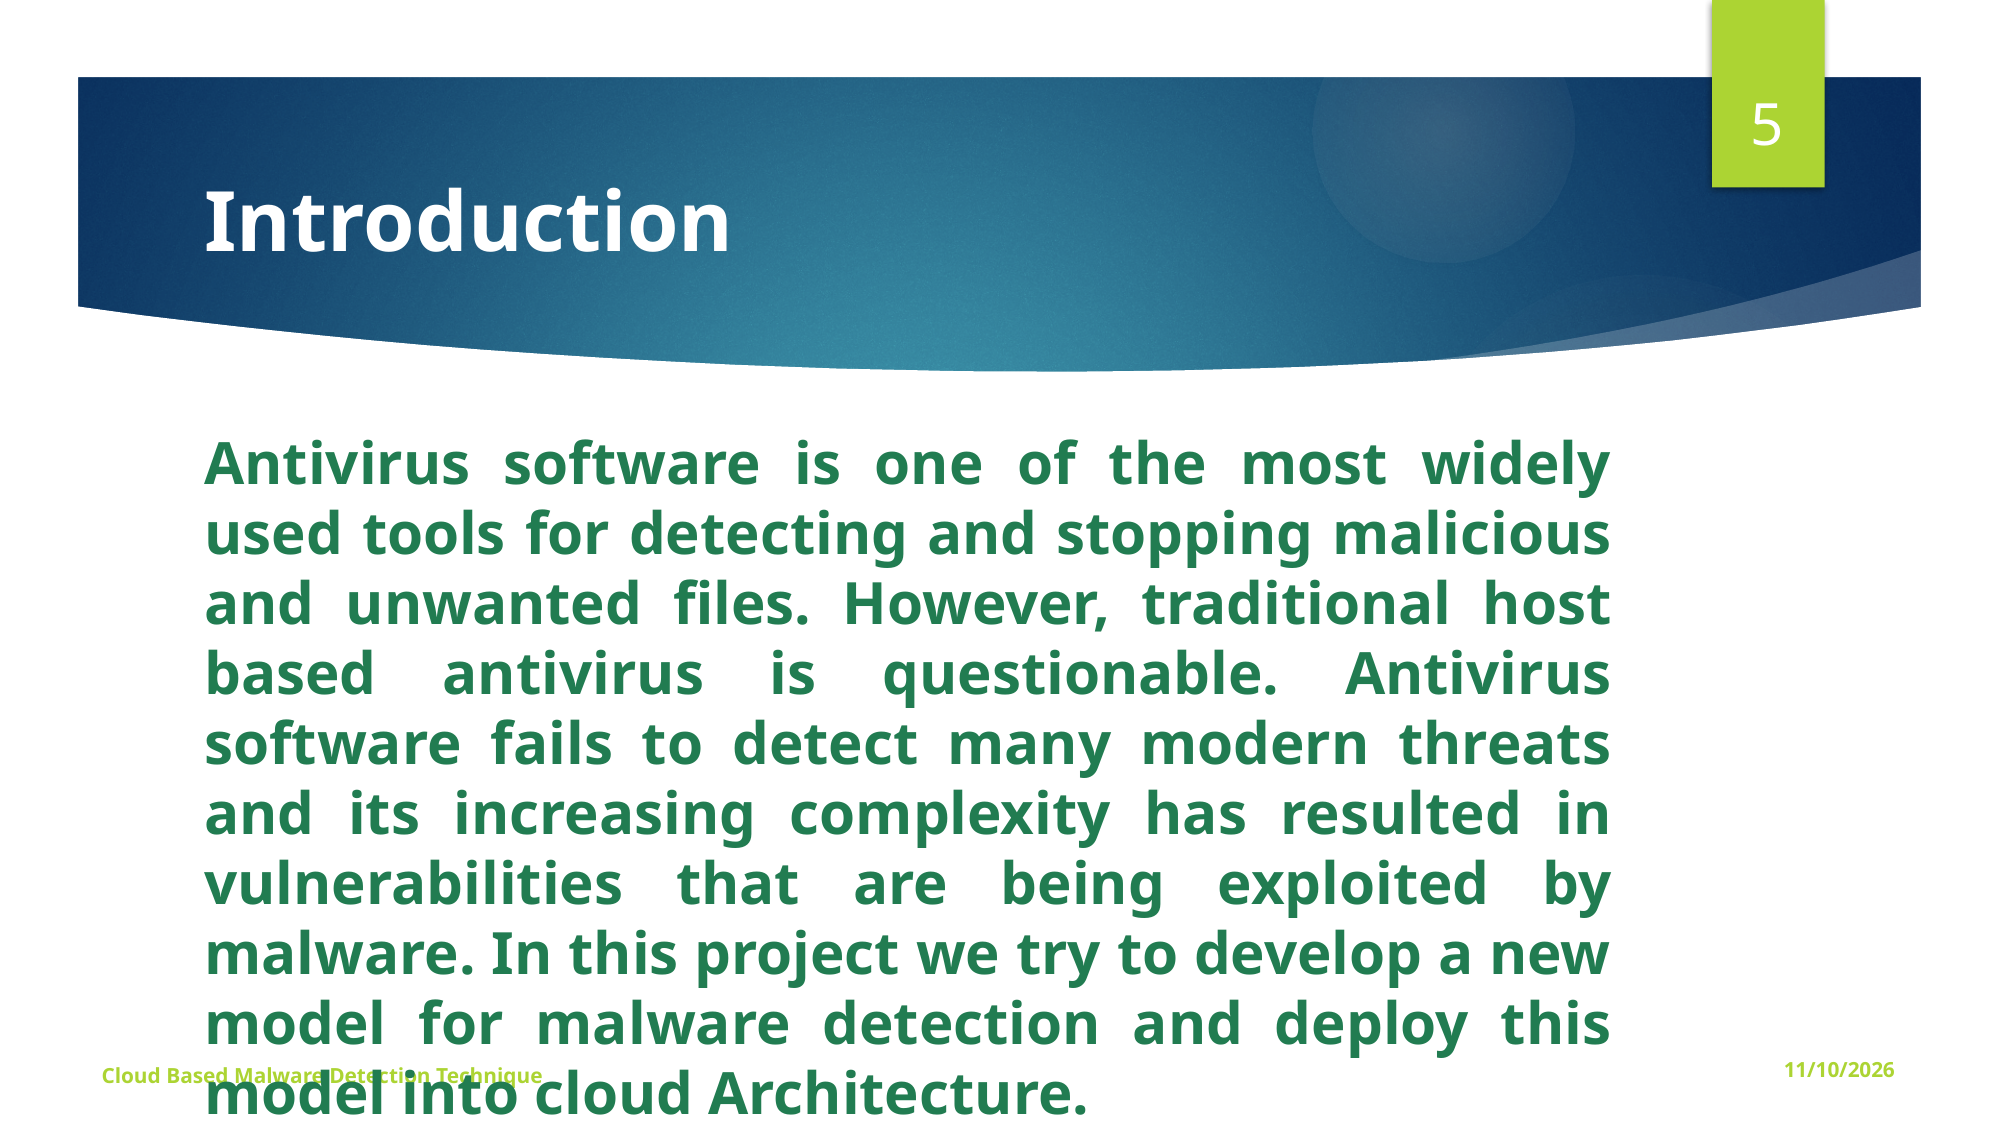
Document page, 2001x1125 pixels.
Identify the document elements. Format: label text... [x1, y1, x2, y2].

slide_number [1747, 1048, 1910, 1099]
slide_number 5 [1698, 48, 1836, 175]
list Antivirus software is one of the most widely used tools for detecting and stopping malicious and unwanted files. However, traditional host based antivirus is questionable. Antivirus software fails to detect many modern threats and its increasing complexity has resulted in vulnerabilities that are being exploited by malware. In this project we try to develop a new model for malware detection and deploy this model into cloud Architecture. [189, 327, 1627, 889]
title Introduction [189, 159, 1627, 276]
footer Cloud Based Malware Detection Technique [86, 1048, 720, 1099]
